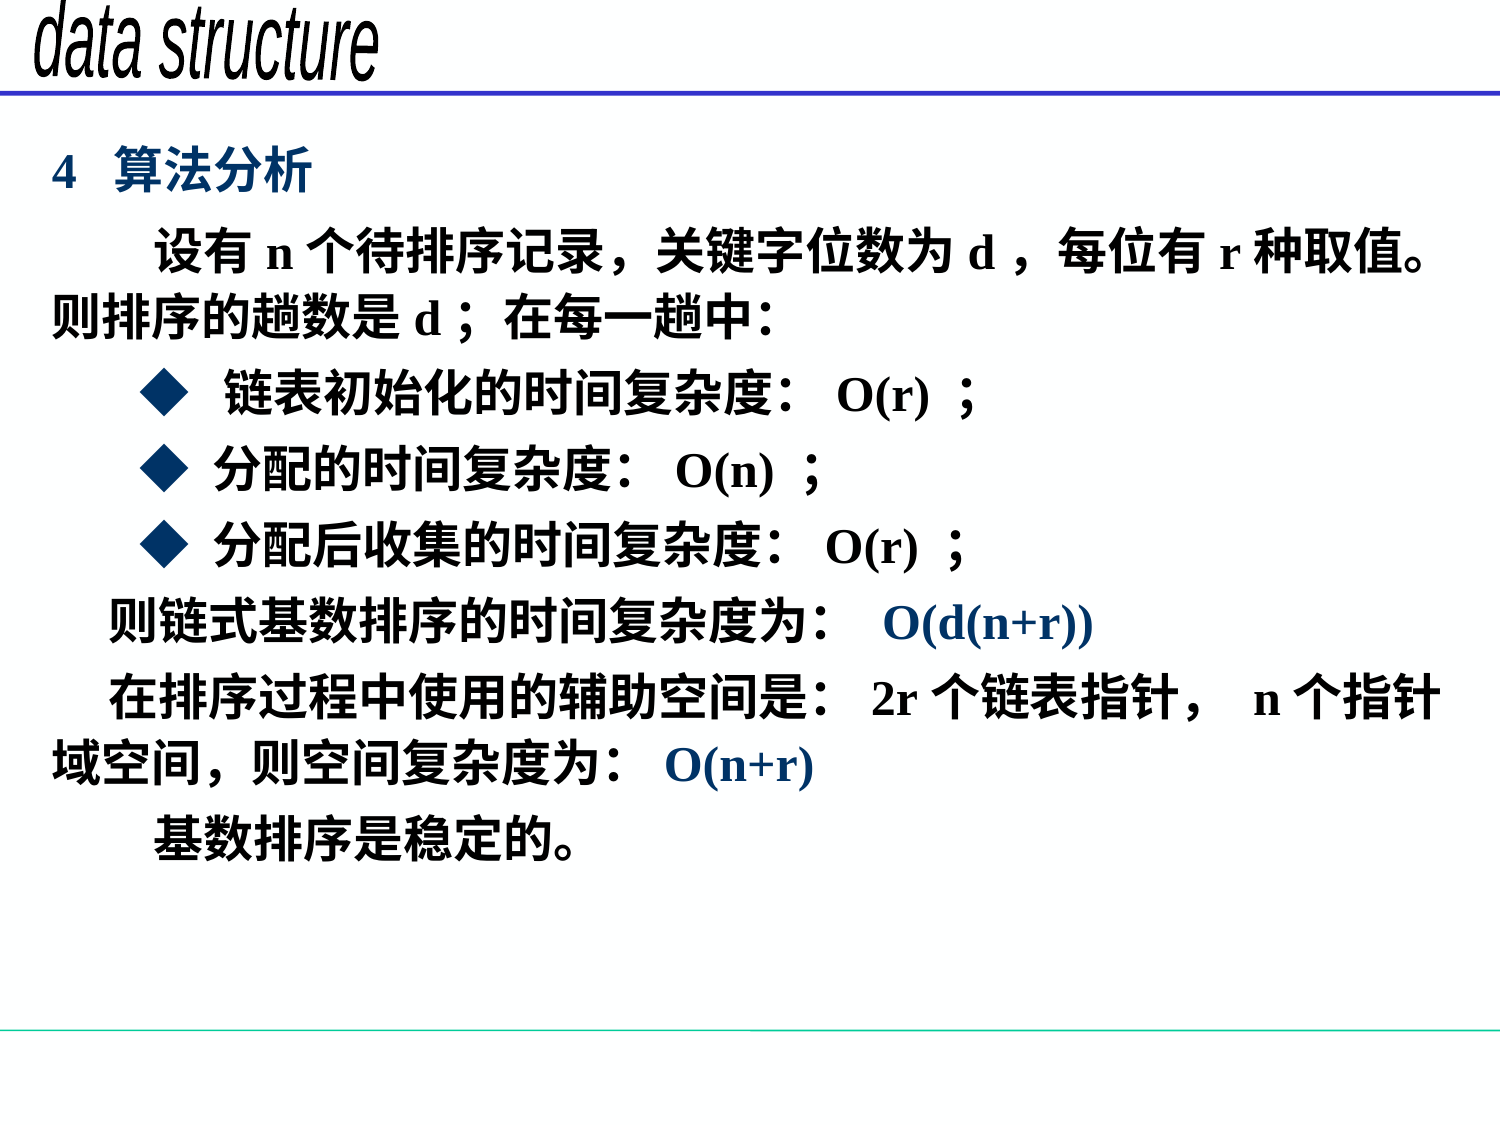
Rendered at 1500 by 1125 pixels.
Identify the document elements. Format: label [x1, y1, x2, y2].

list [36, 125, 1483, 935]
